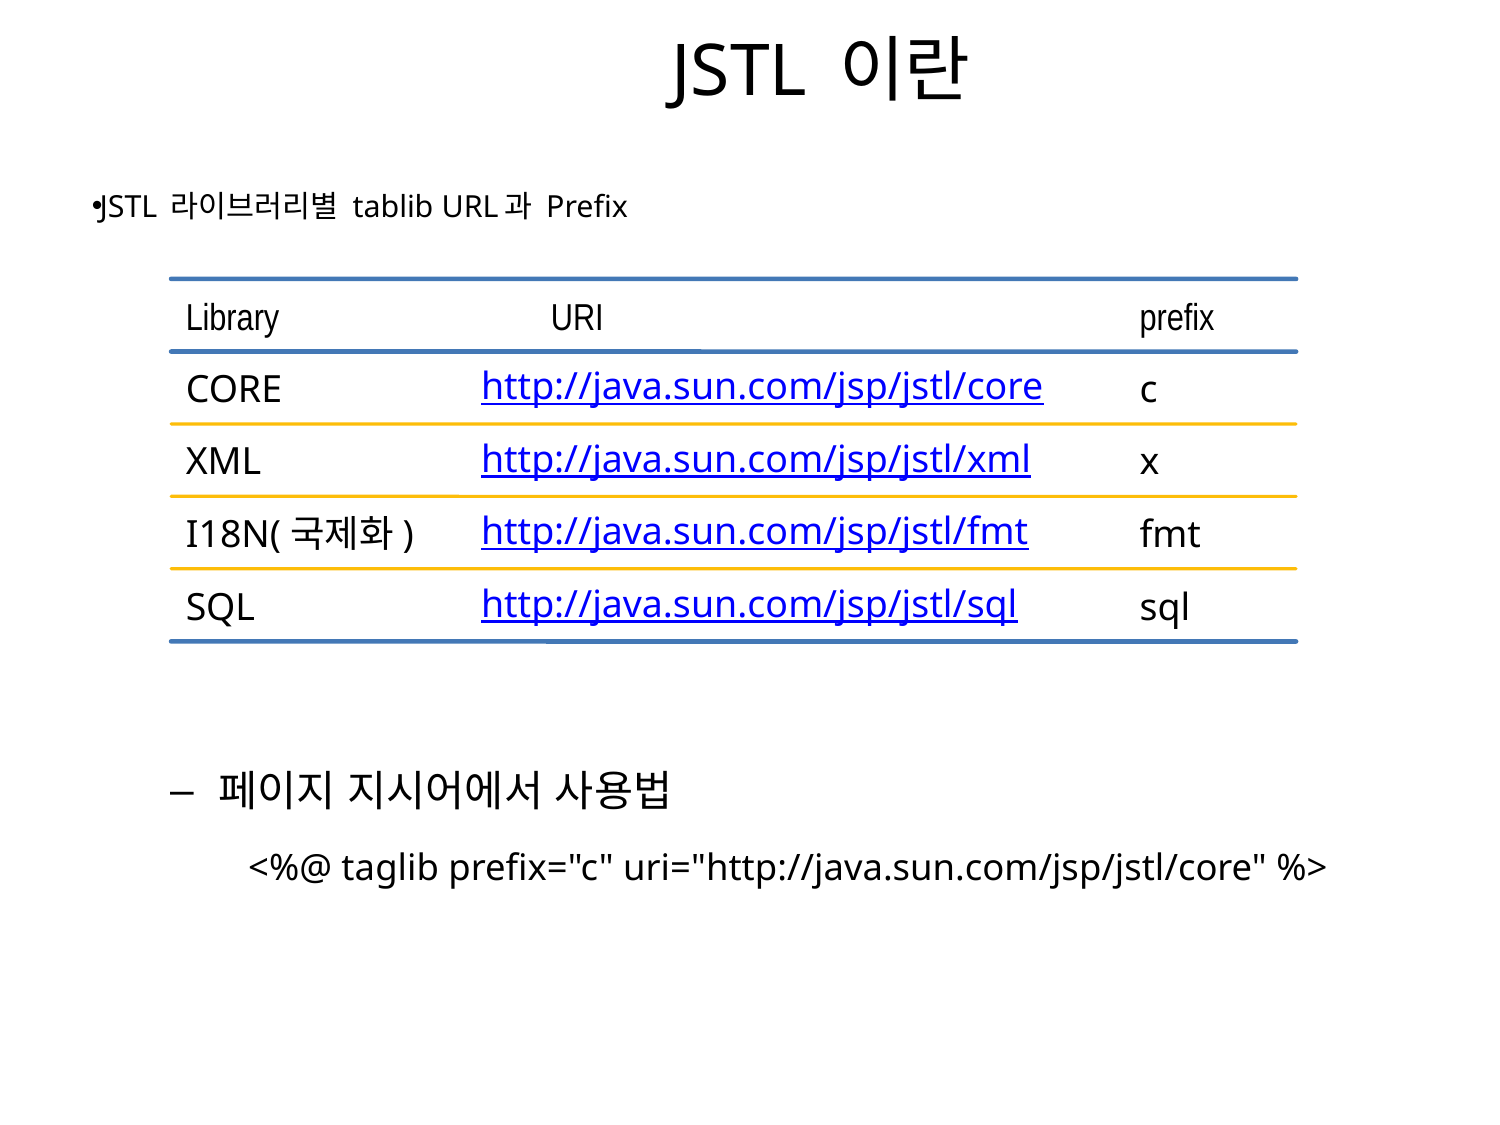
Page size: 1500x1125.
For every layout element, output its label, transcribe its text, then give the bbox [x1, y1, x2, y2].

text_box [170, 278, 1344, 642]
list JSTL 라이브러리별 tablib URL과 Prefix 페이지 지시어에서 사용법 <%@ taglib prefix="c" uri="http://java.sun.com/jsp/jstl/core" %> [76, 160, 1427, 904]
title JSTL 이란 [324, 15, 1299, 118]
